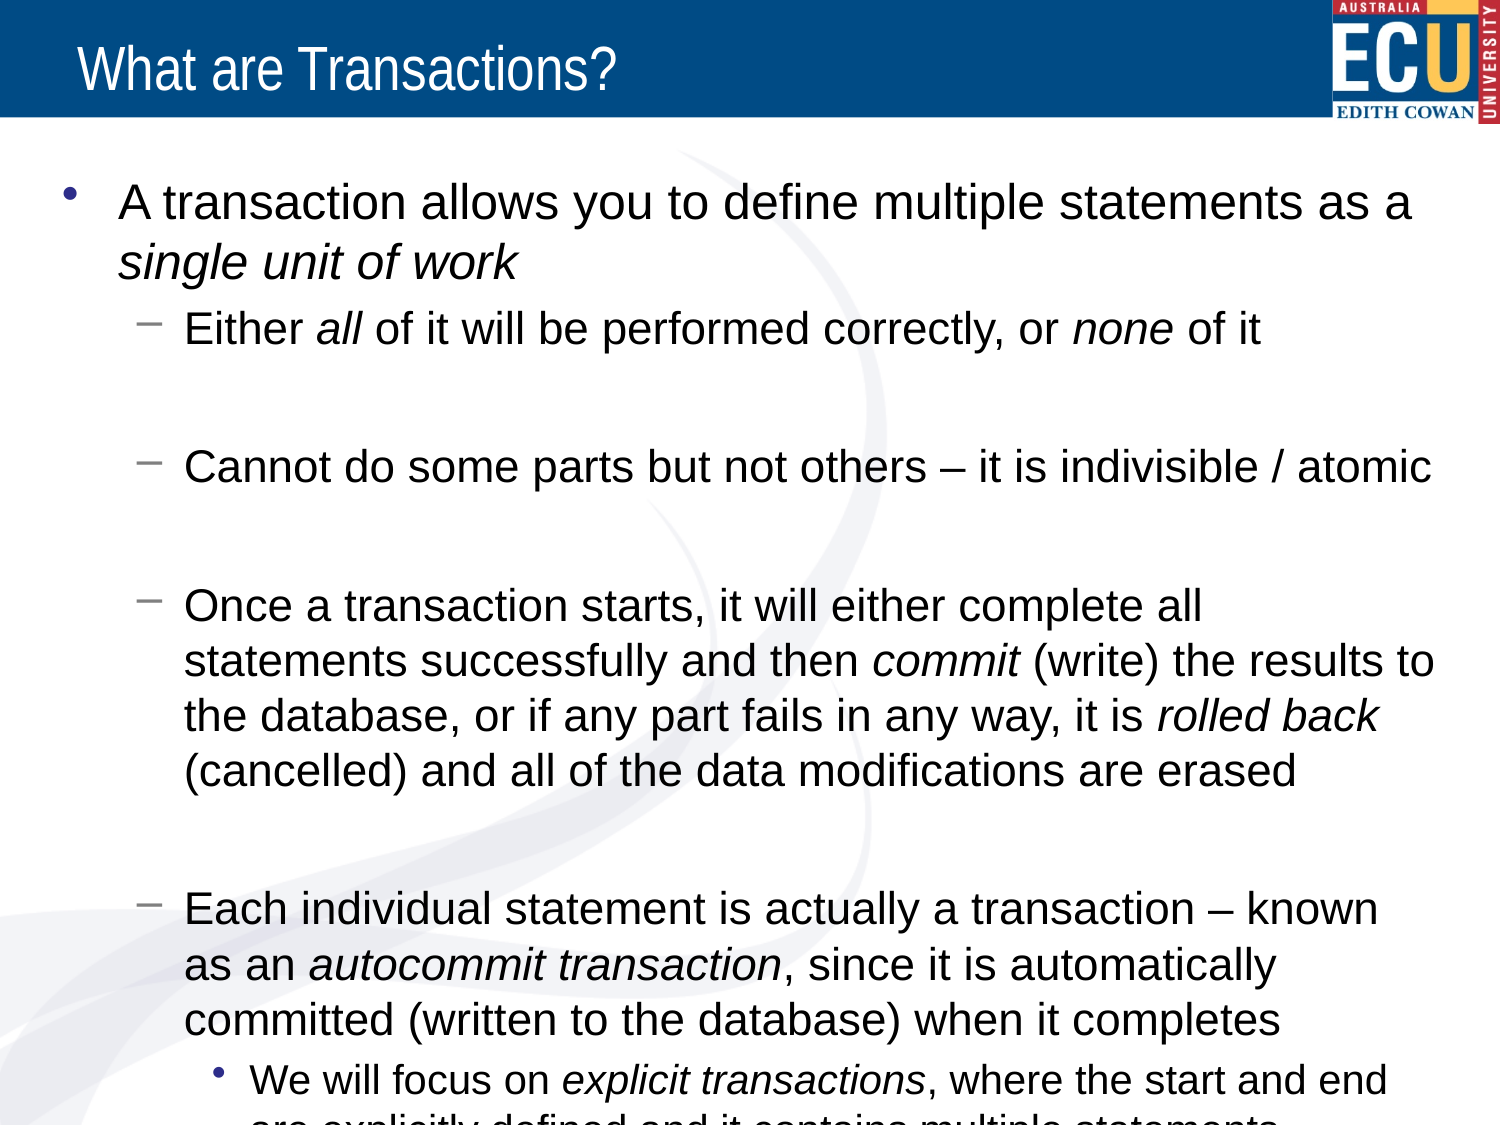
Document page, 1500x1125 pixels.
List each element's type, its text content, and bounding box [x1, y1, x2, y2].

title What are Transactions? [62, 0, 1326, 131]
picture [0, 127, 925, 1125]
picture [1333, 0, 1500, 124]
list A transaction allows you to define multiple statements as a single unit of work Either all of it will be performed correctly, or none of it Cannot do some parts but not others – it is indivisible / atomic Once a transaction starts, it will either complete all statements successfully and then commit (write) the results to the database, or if any part fails in any way, it is rolled back (cancelled) and all of the data modifications are erased Each individual statement is actually a transaction – known as an autocommit transaction, since it is automatically committed (written to the database) when it completes We will focus on explicit transactions, where the start and end are explicitly defined and it contains multiple statements [46, 161, 1454, 1088]
